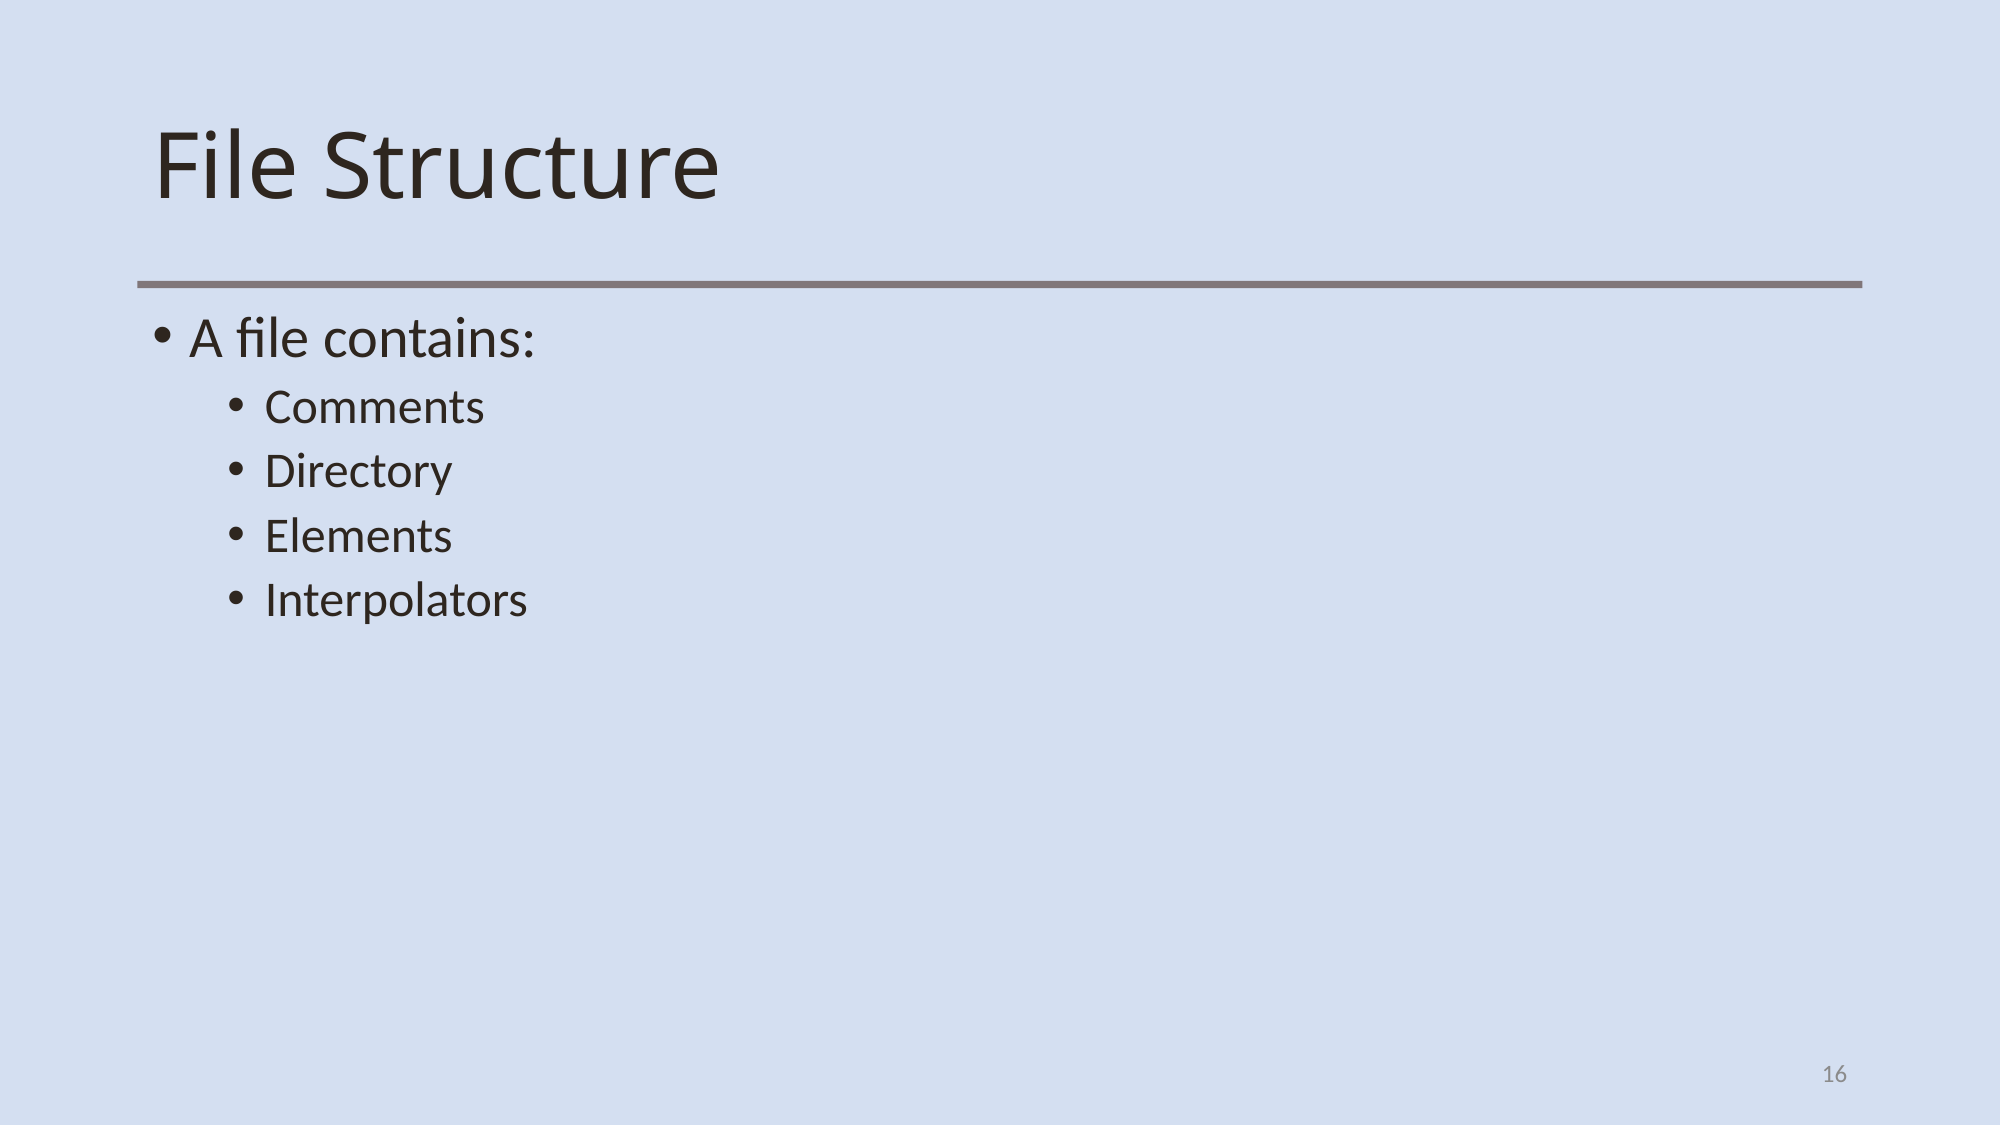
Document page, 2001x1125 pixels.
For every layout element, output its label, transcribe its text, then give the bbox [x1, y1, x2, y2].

slide_number 16 [1412, 1042, 1863, 1103]
title File Structure [137, 59, 1863, 278]
list A file contains: Comments Directory Elements Interpolators [137, 299, 1863, 1014]
